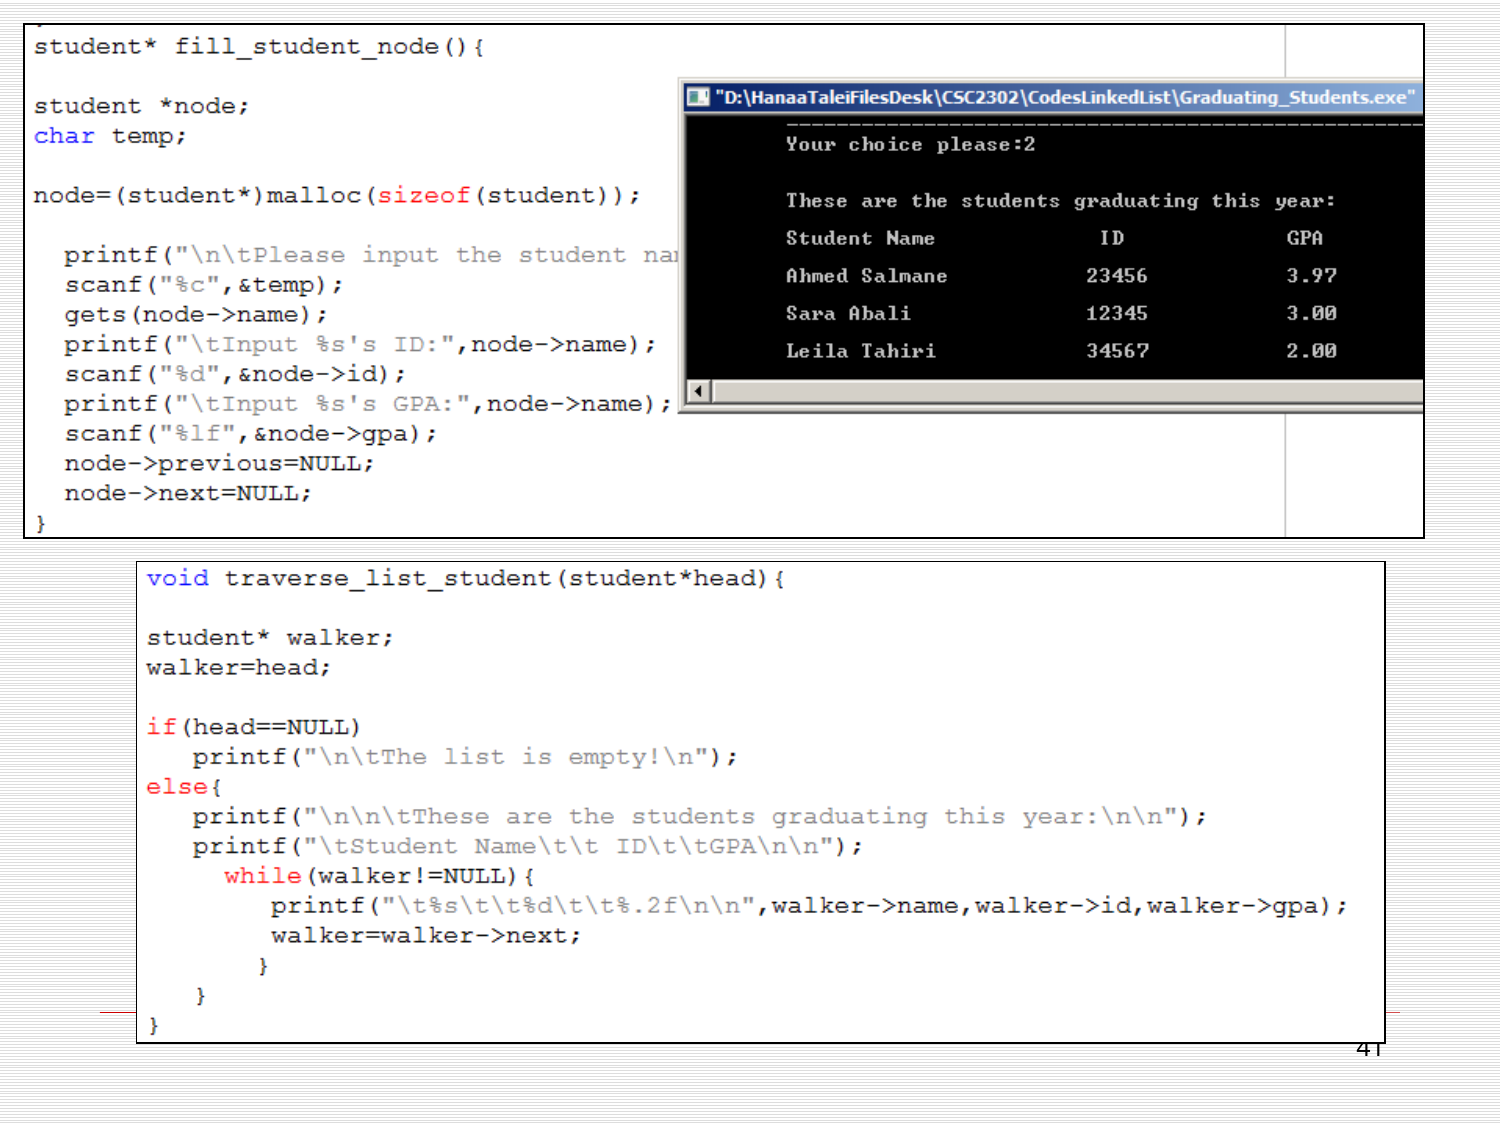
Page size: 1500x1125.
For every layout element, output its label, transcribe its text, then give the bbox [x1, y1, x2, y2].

picture [24, 24, 1424, 538]
slide_number 41 [1074, 1024, 1401, 1103]
picture [137, 562, 1385, 1043]
